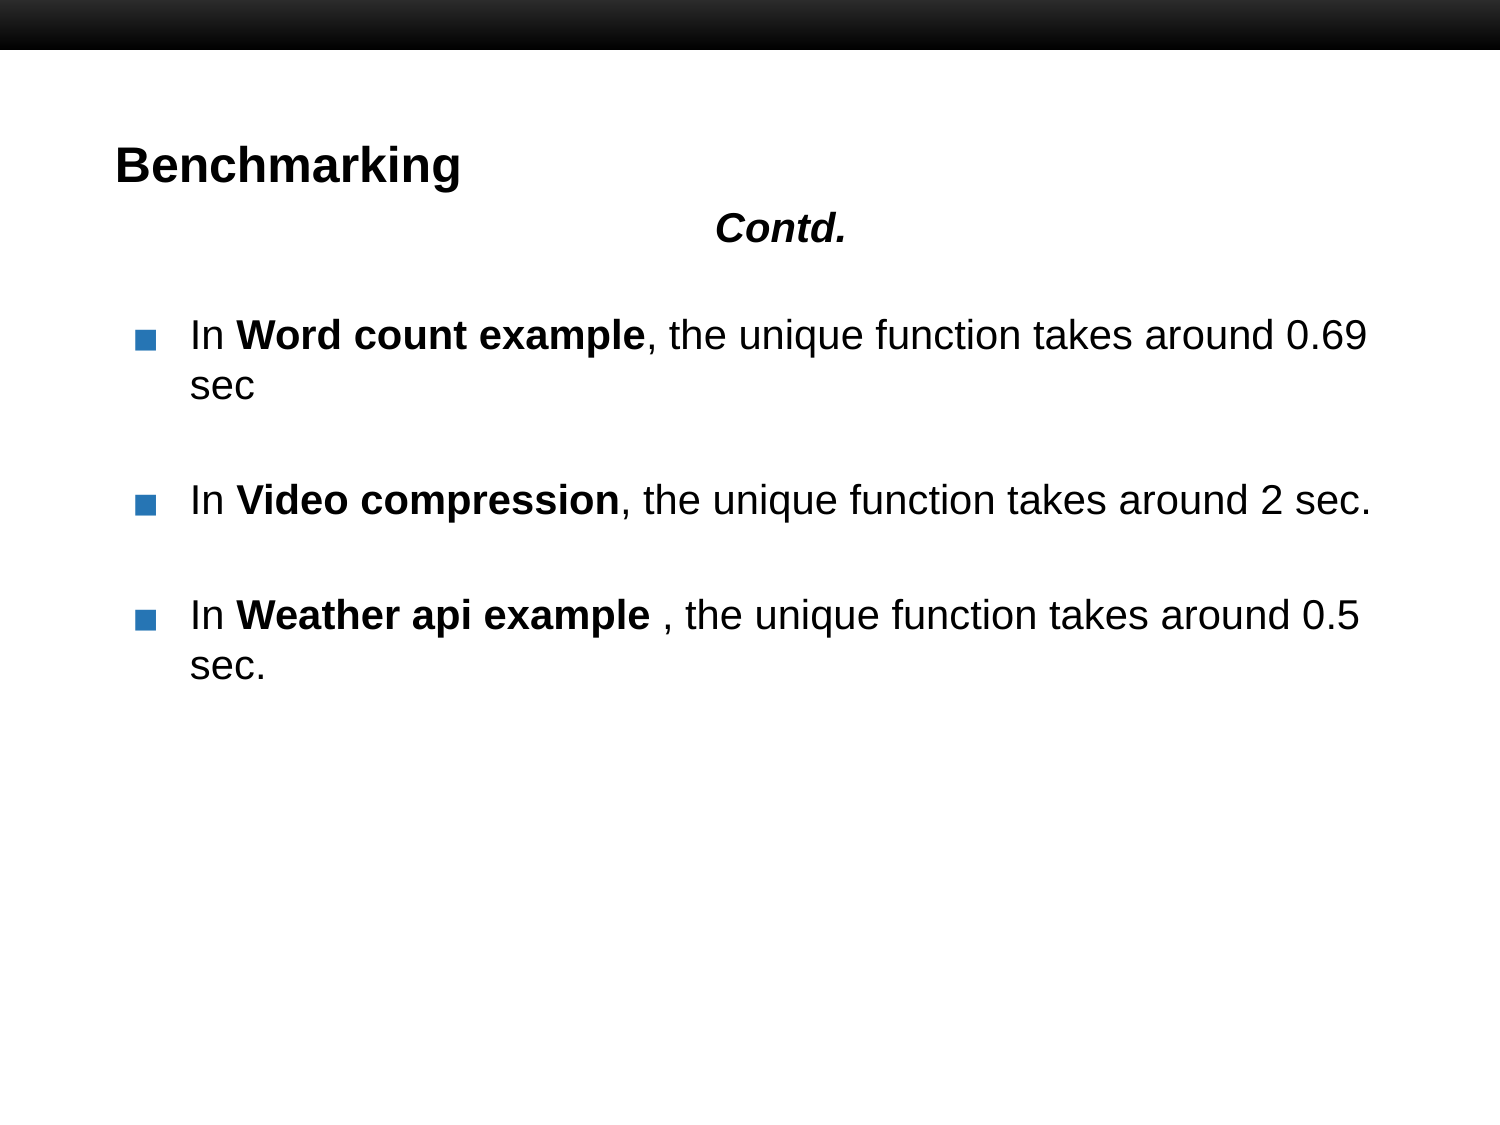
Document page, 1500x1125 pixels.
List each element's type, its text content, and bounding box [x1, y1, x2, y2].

list In Word count example, the unique function takes around 0.69 sec In Video compression, the unique function takes around 2 sec. In Weather api example , the unique function takes around 0.5 sec. [99, 299, 1400, 938]
title Benchmarking Contd. [99, 125, 1400, 238]
